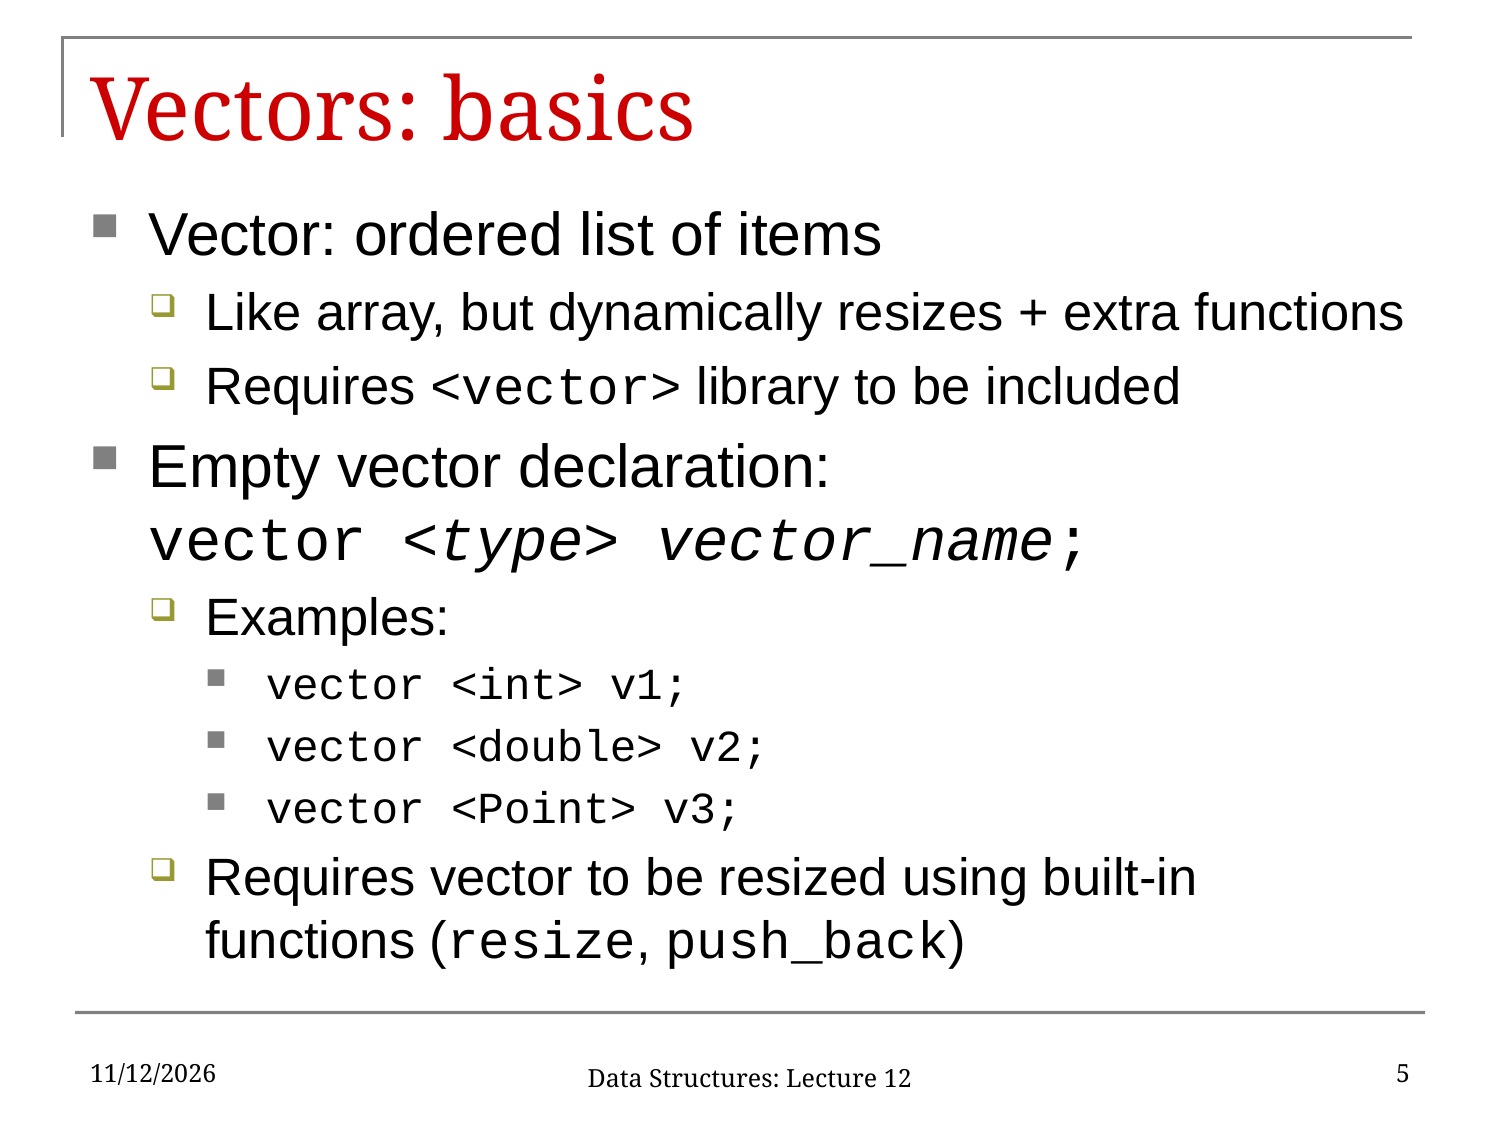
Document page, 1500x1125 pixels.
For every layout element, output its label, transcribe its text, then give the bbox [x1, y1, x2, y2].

title Vectors: basics [75, 45, 1425, 163]
footer Data Structures: Lecture 12 [512, 1024, 988, 1101]
list Vector: ordered list of items Like array, but dynamically resizes + extra functions Requires <vector> library to be included Empty vector declaration: vector <type> vector_name; Examples: vector <int> v1; vector <double> v2; vector <Point> v3; Requires vector to be resized using built-in functions (resize, push_back) [75, 187, 1425, 1006]
slide_number 5 [1074, 1023, 1426, 1100]
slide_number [74, 1023, 426, 1100]
